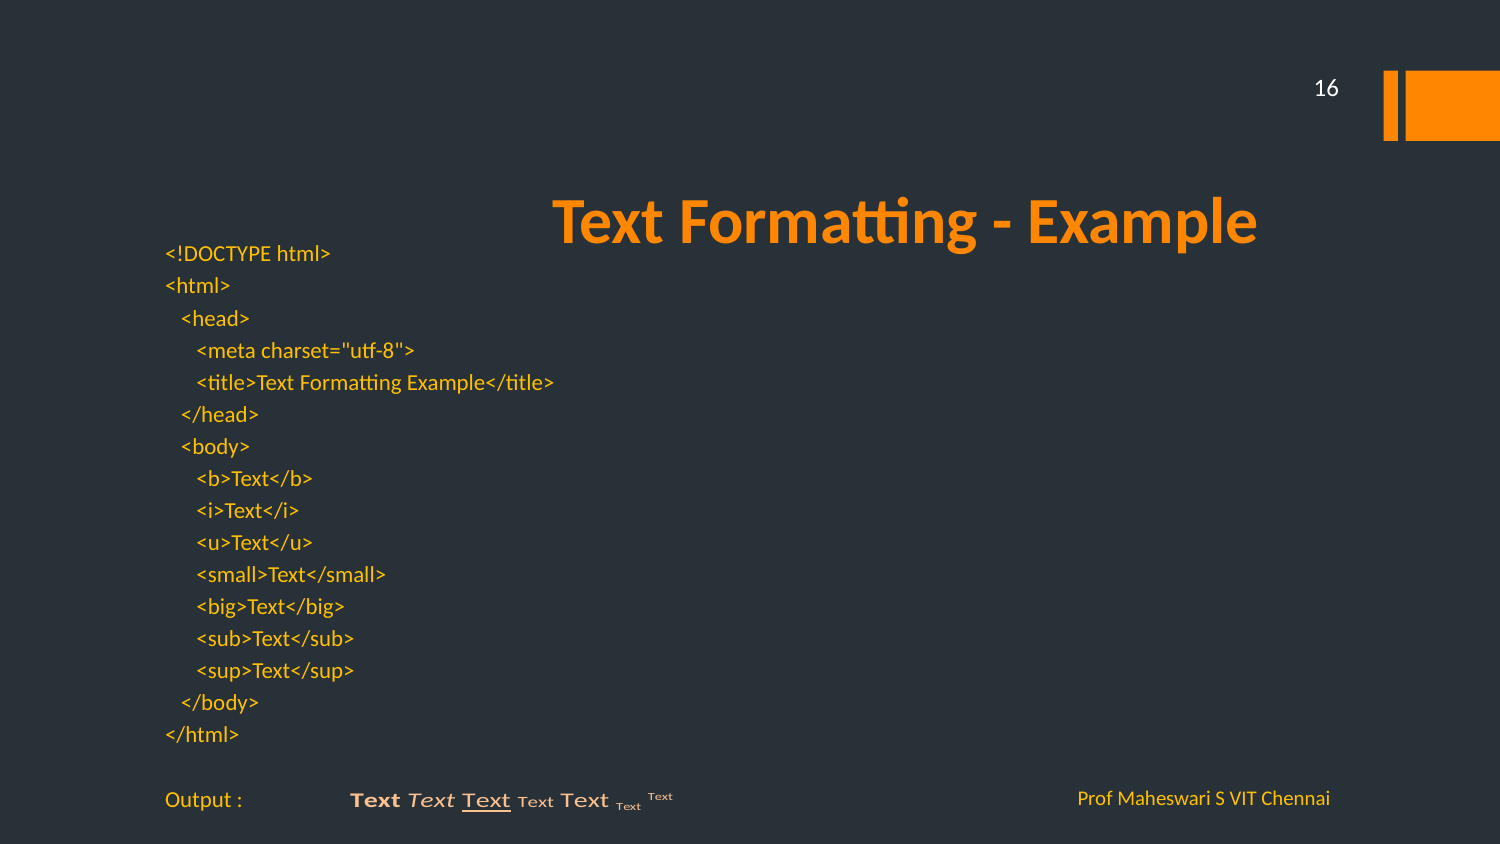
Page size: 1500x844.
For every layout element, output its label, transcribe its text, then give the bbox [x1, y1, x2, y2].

footer Prof Maheswari S VIT Chennai [1062, 784, 1431, 822]
slide_number 16 [1199, 67, 1355, 105]
title Text Formatting - Example [537, 121, 1375, 264]
picture [349, 787, 1325, 843]
list <!DOCTYPE html> <html> <head> <meta charset="utf-8"> <title>Text Formatting Example</title> </head> <body> <b>Text</b> <i>Text</i> <u>Text</u> <small>Text</small> <big>Text</big> <sub>Text</sub> <sup>Text</sup> </body> </html> Output : [150, 231, 838, 789]
